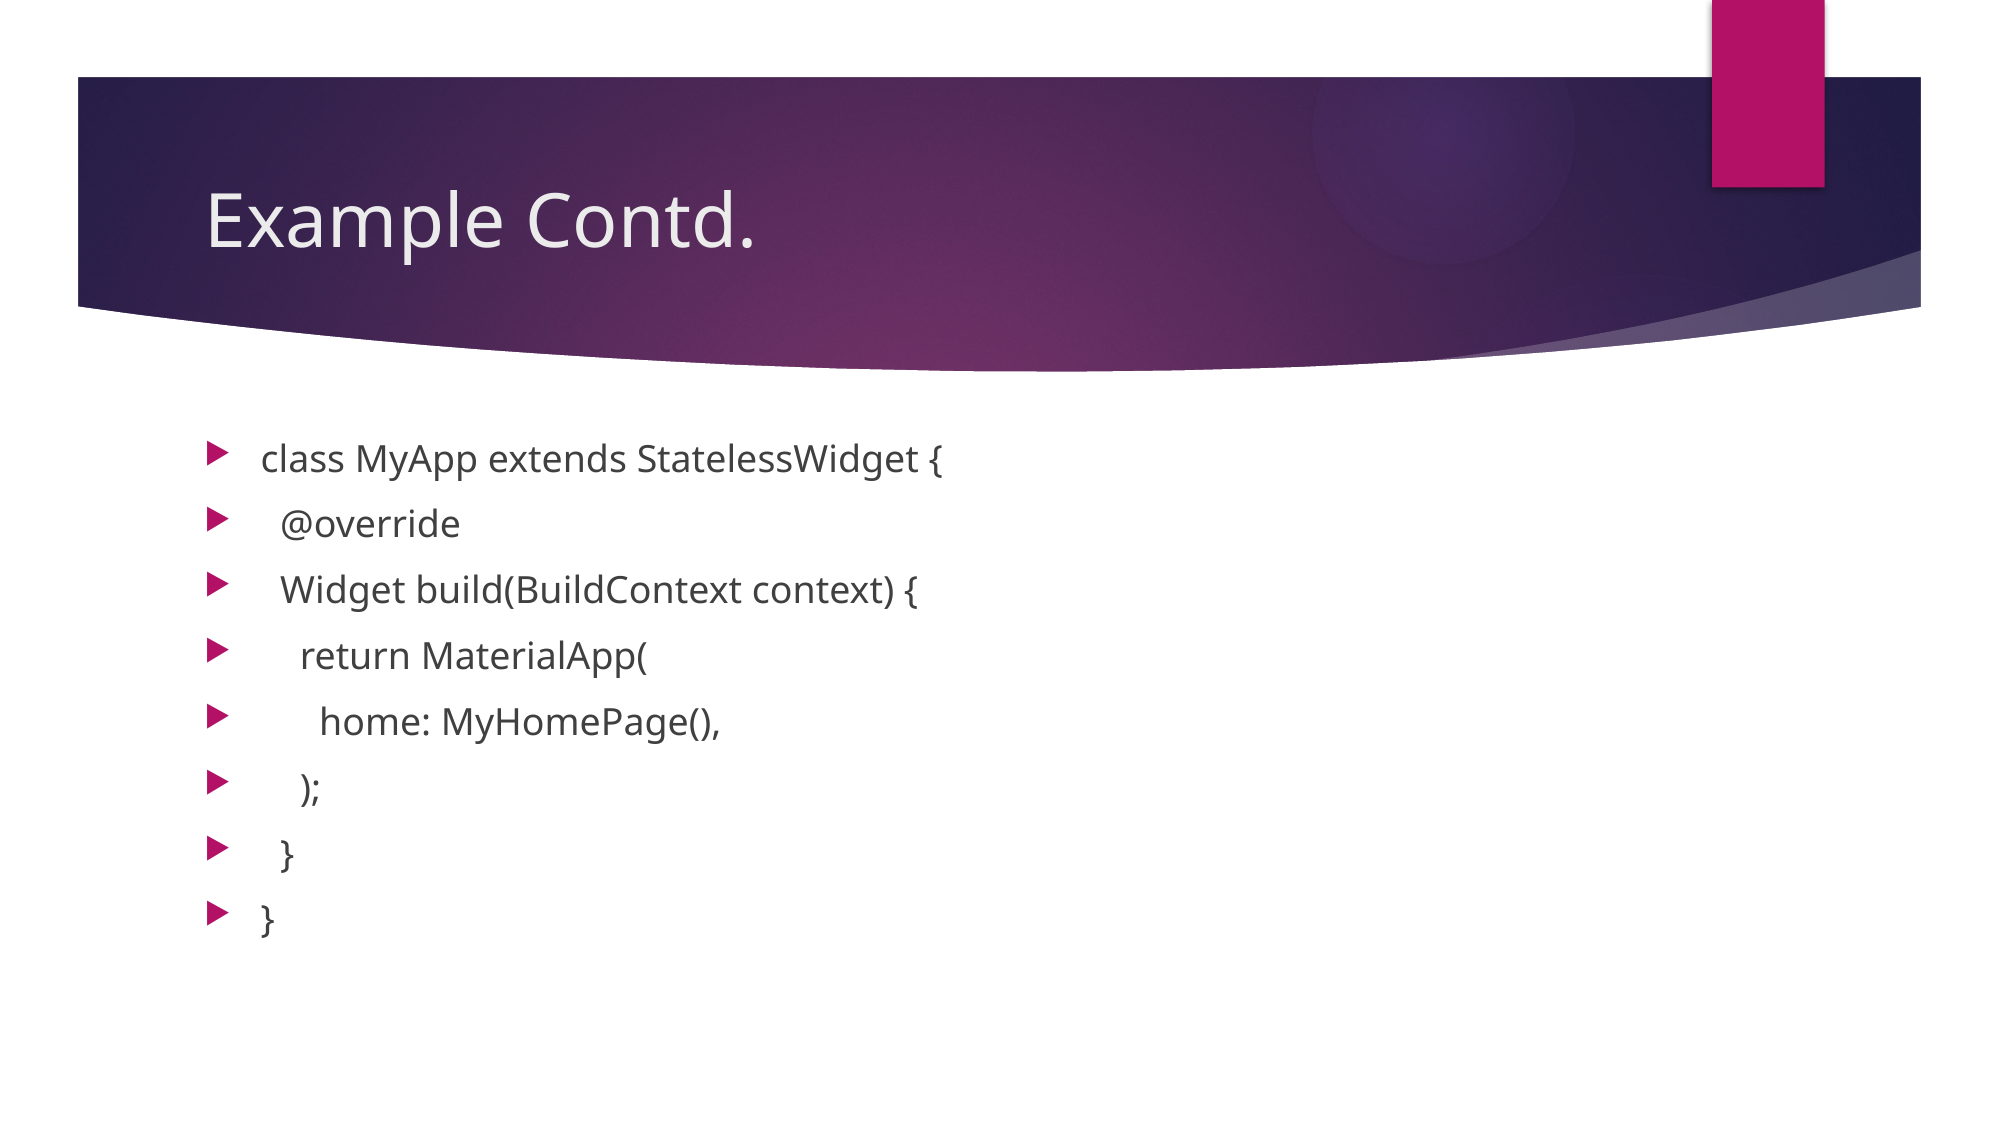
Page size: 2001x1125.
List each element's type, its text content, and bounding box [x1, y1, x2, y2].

title Example Contd. [189, 159, 1627, 276]
list class MyApp extends StatelessWidget { @override Widget build(BuildContext context) { return MaterialApp( home: MyHomePage(), ); } } [189, 427, 1638, 988]
